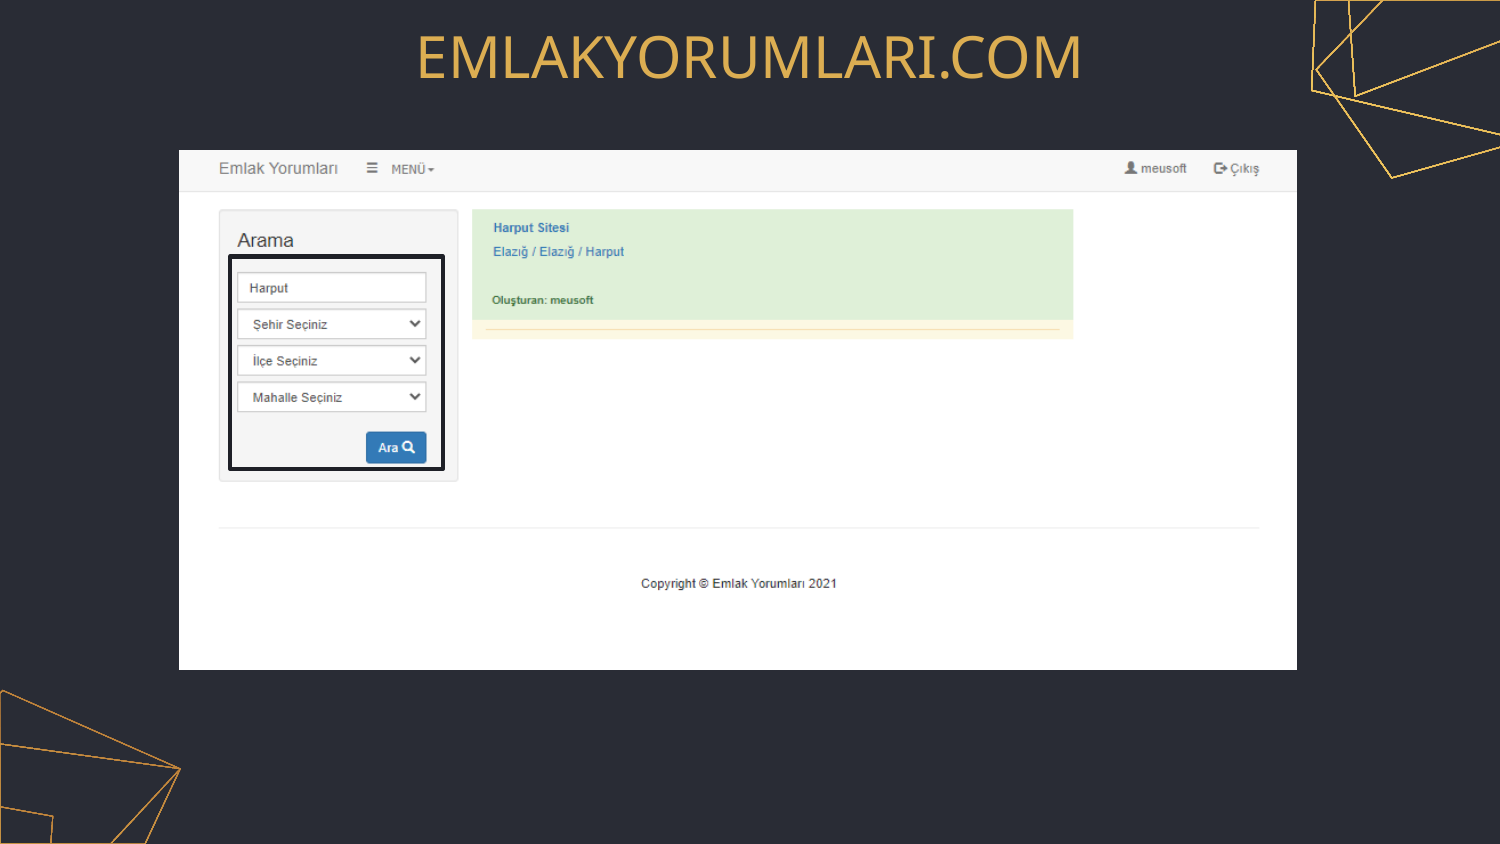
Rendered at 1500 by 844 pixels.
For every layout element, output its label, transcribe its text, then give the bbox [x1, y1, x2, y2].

title EMLAKYORUMLARI.COM [327, 20, 1173, 91]
picture [178, 149, 1297, 671]
